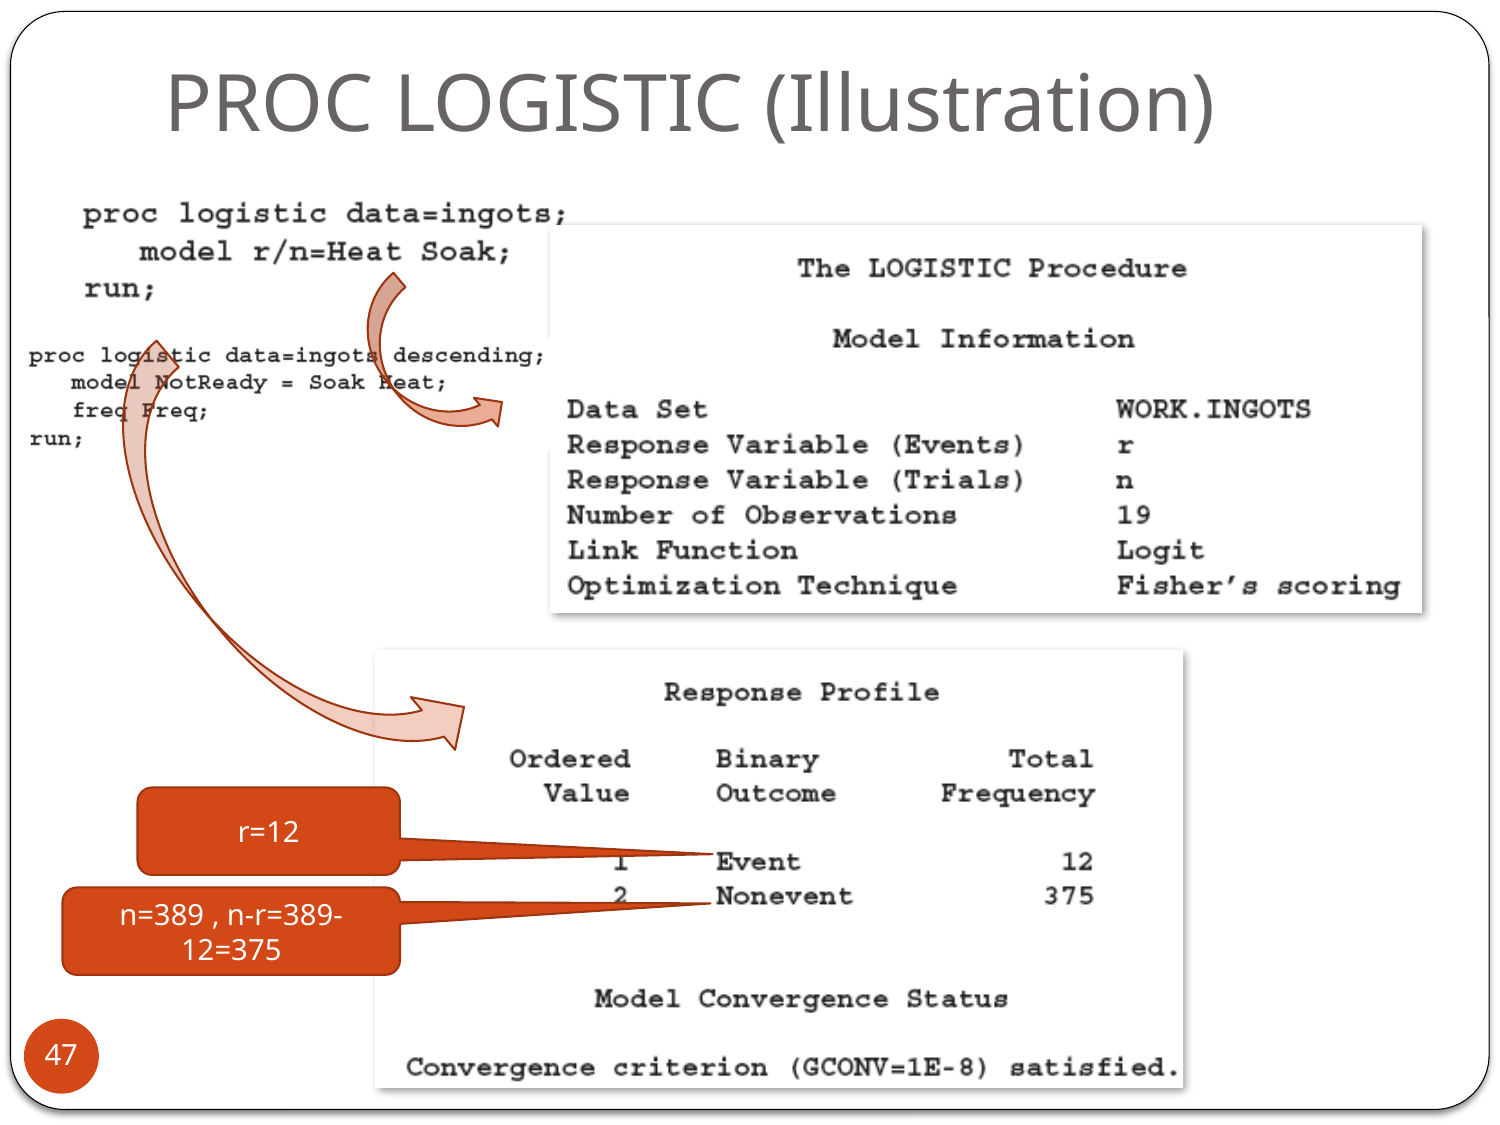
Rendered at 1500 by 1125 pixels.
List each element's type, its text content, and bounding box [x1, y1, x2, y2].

text_box [125, 460, 368, 736]
picture [24, 199, 1423, 613]
text_box [378, 316, 387, 338]
text_box n=389 , n-r=389-12=375 [61, 886, 368, 976]
title PROC LOGISTIC (Illustration) [150, 45, 1425, 163]
picture [374, 649, 1184, 1088]
text_box r=12 [136, 786, 368, 876]
slide_number 47 [23, 1018, 99, 1094]
text_box [366, 316, 370, 338]
